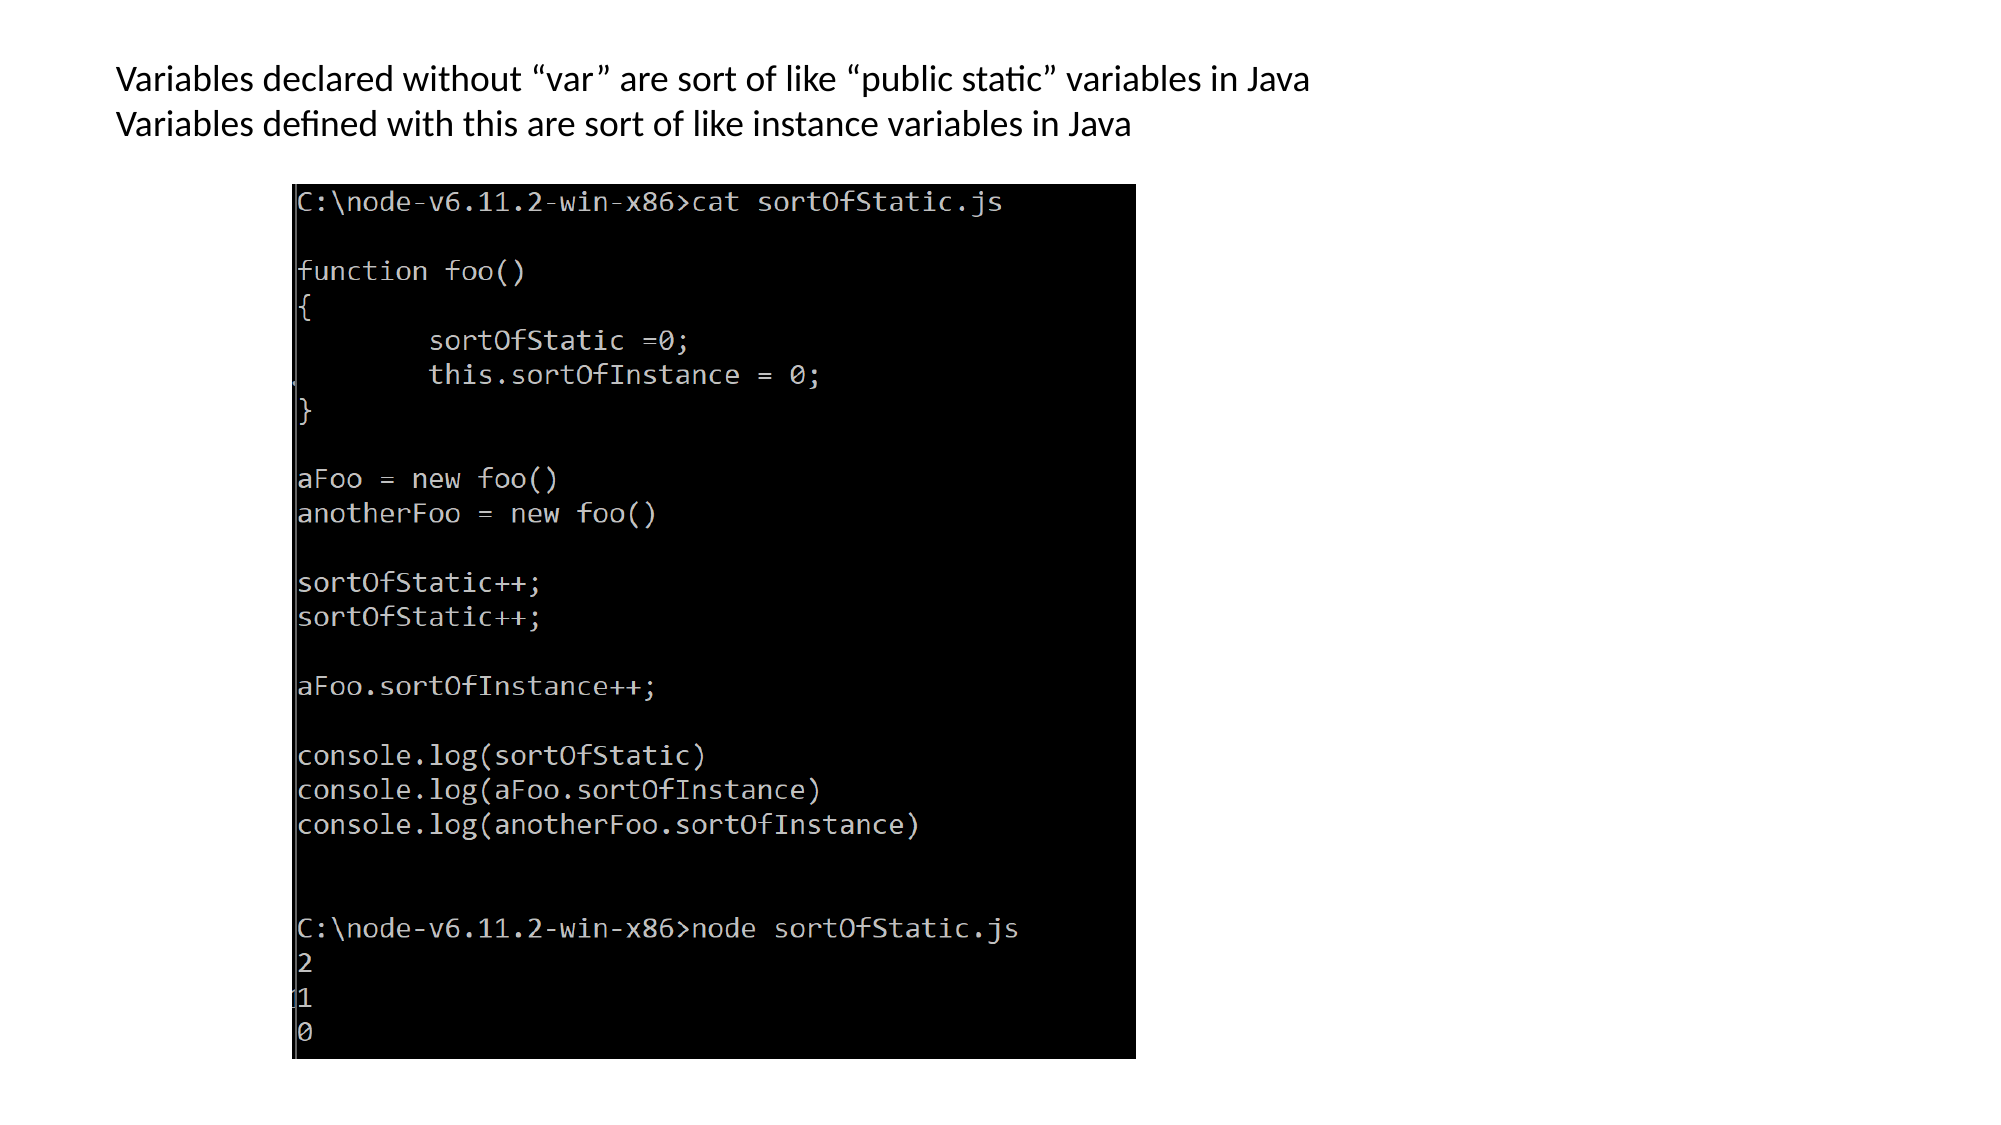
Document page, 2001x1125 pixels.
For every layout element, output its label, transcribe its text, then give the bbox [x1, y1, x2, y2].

picture [292, 184, 1136, 1059]
text_box Variables declared without “var” are sort of like “public static” variables in Java Variables defined with this are sort of like instance variables in Java [101, 46, 1328, 152]
